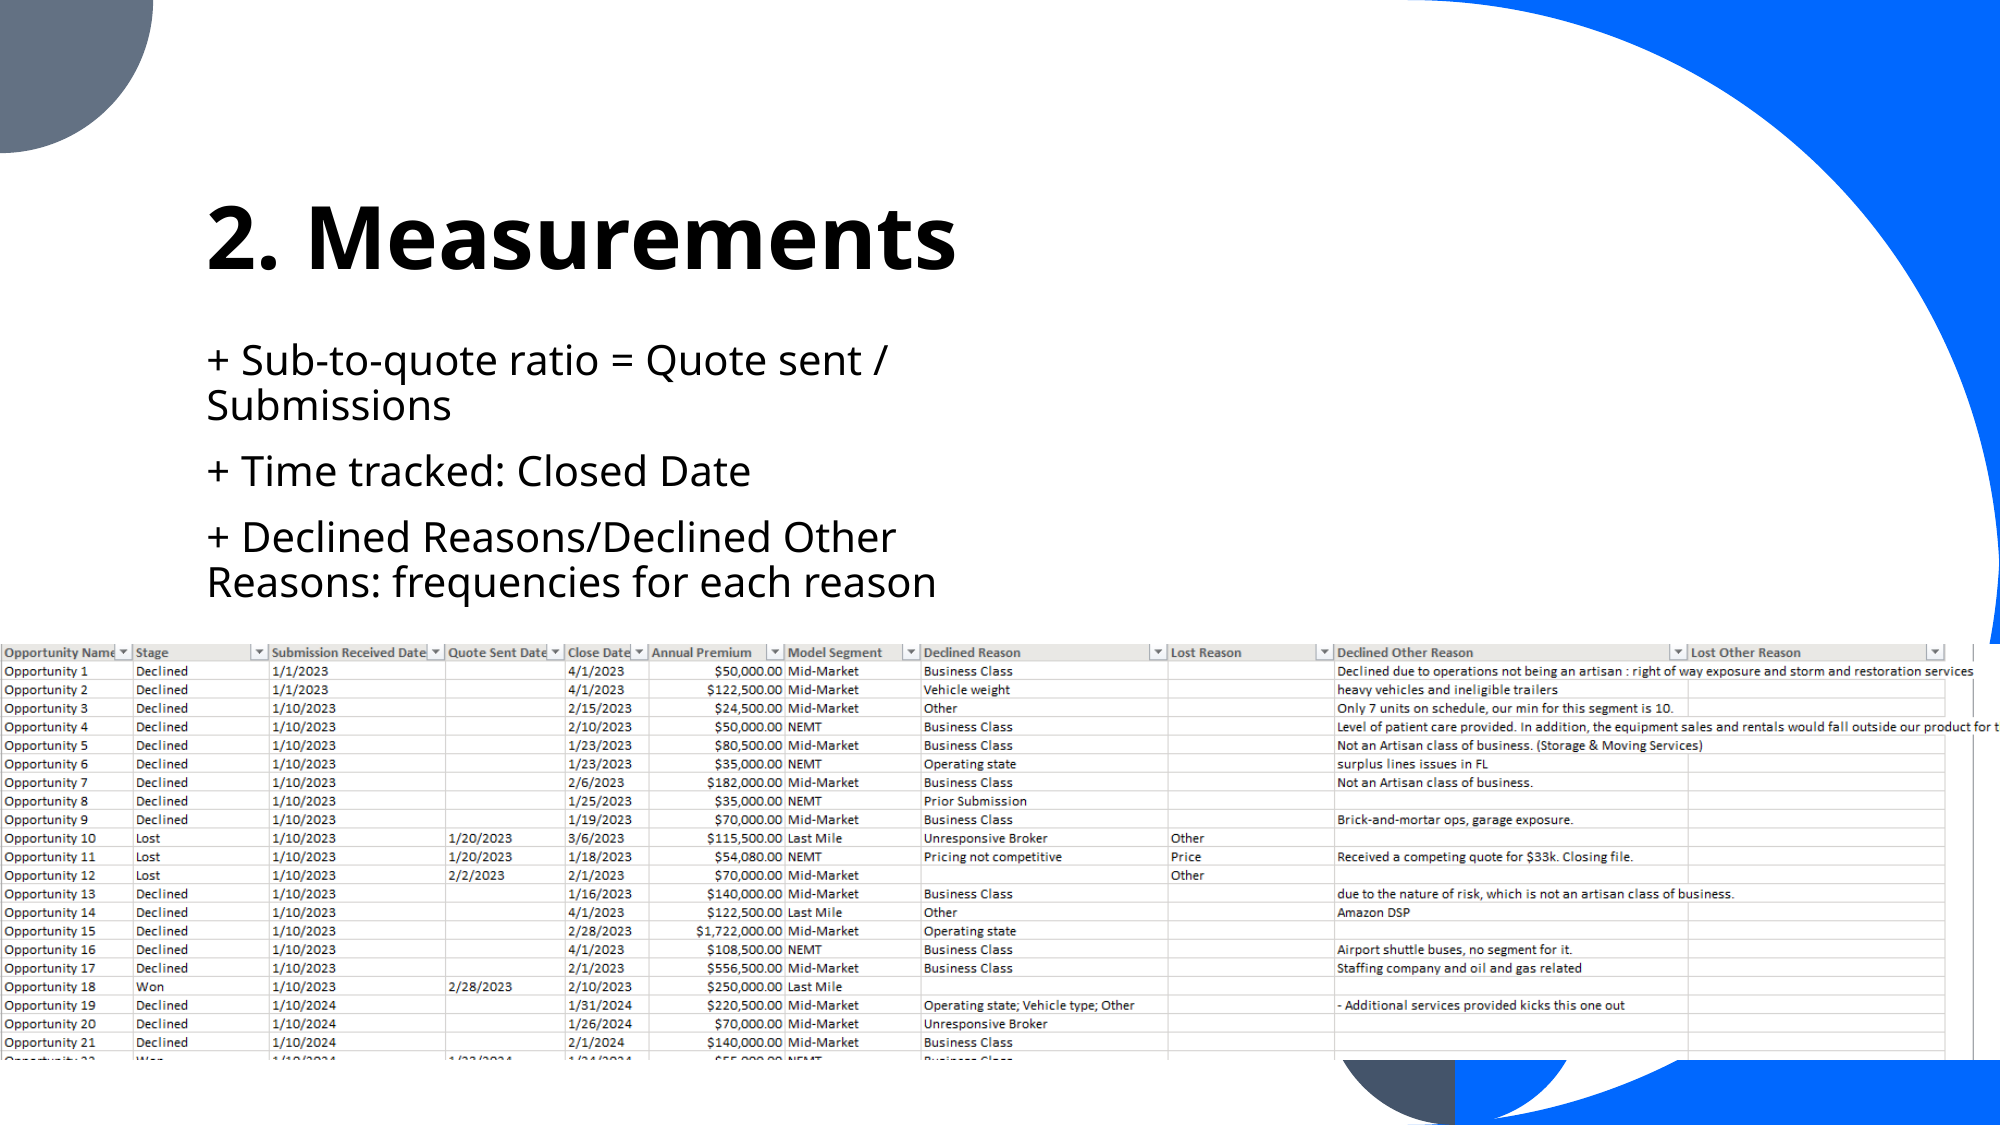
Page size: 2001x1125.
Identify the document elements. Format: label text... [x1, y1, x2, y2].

title 2. Measurements [191, 22, 1767, 294]
list + Sub-to-quote ratio = Quote sent / Submissions + Time tracked: Closed Date + Declined Reasons/Declined Other Reasons: frequencies for each reason [191, 332, 957, 644]
picture [0, 644, 2000, 1060]
